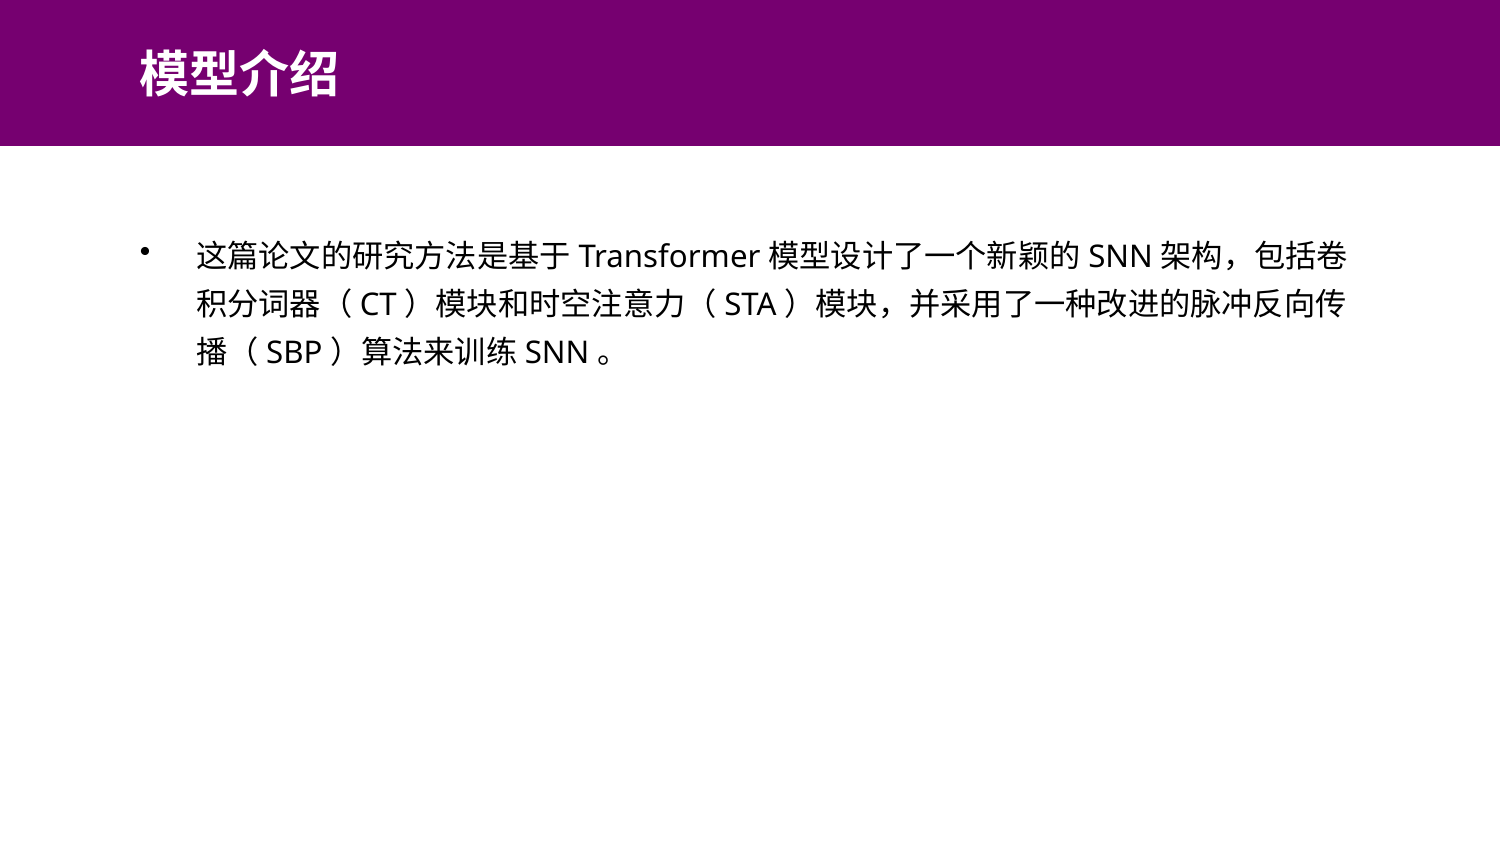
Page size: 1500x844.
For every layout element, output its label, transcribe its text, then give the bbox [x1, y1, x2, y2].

text_box 这篇论文的研究方法是基于Transformer模型设计了一个新颖的SNN架构，包括卷积分词器（CT）模块和时空注意力（STA）模块，并采用了一种改进的脉冲反向传播（SBP）算法来训练SNN。 [125, 217, 1391, 406]
text_box [0, 0, 1500, 146]
text_box 模型介绍 [125, 27, 1406, 118]
